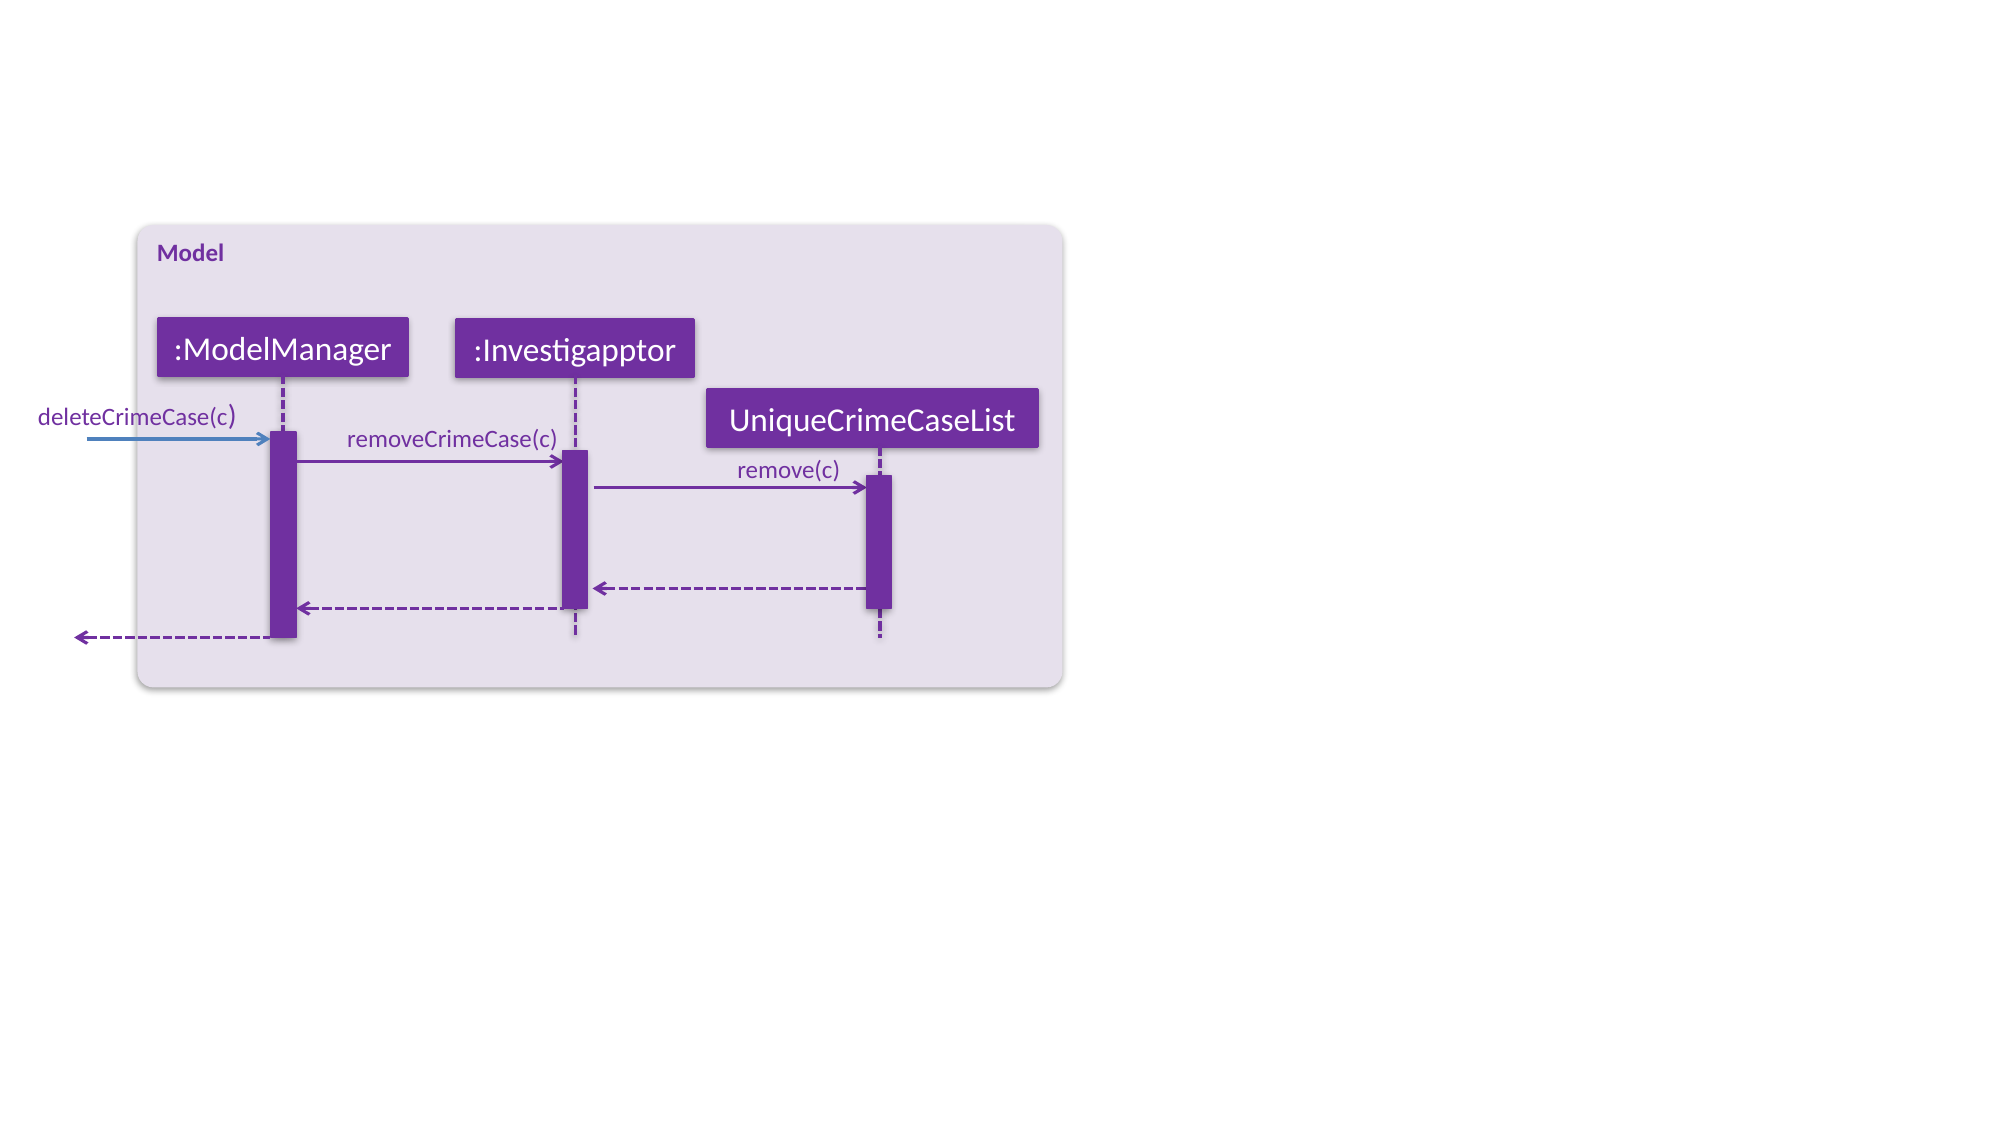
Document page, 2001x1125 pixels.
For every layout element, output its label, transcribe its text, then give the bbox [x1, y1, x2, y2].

text_box [866, 475, 875, 609]
text_box removeCrimeCase(c) [287, 422, 558, 453]
text_box Model [136, 224, 1064, 689]
text_box UniqueCrimeCaseList [707, 389, 1038, 447]
text_box :ModelManager [158, 317, 408, 376]
text_box [580, 450, 588, 609]
text_box [287, 453, 297, 638]
text_box [885, 475, 892, 609]
text_box deleteCrimeCase(c) [0, 396, 237, 432]
text_box :Investigapptor [455, 318, 694, 377]
text_box [562, 450, 571, 609]
text_box remove(c) [706, 454, 841, 484]
text_box [270, 431, 278, 638]
